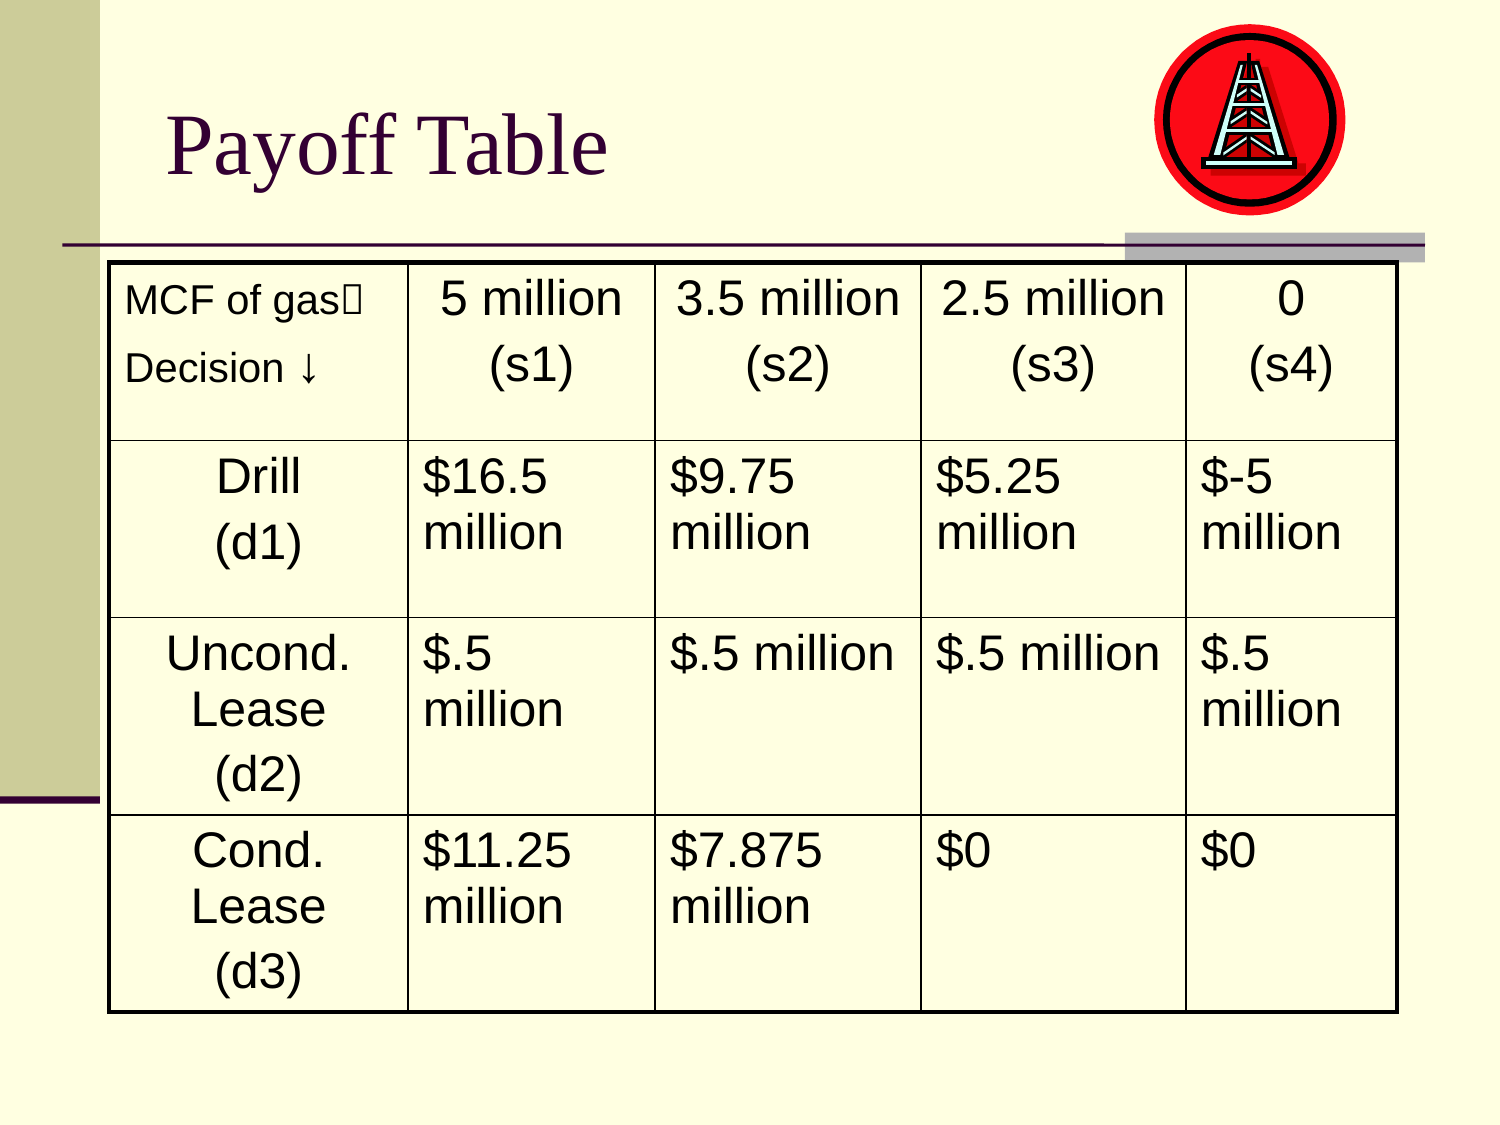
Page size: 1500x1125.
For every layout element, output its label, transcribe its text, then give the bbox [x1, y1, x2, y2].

table_cell $9.75 million [656, 441, 920, 617]
title Payoff Table [149, 45, 1426, 234]
table_cell $.5 million [922, 618, 1185, 814]
table_cell $5.25 million [922, 441, 1185, 617]
table_cell $11.25 million [409, 816, 654, 1010]
table_cell $16.5 million [409, 441, 654, 617]
picture [1153, 23, 1346, 216]
table_cell $-5 million [1187, 441, 1395, 617]
table_header 0 (s4) [1187, 265, 1395, 440]
table_cell Cond. Lease (d3) [111, 816, 407, 1010]
table_cell $.5 million [656, 618, 920, 814]
table_cell $.5 million [409, 618, 654, 814]
table_cell $7.875 million [656, 816, 920, 1010]
table_header 2.5 million (s3) [922, 265, 1185, 440]
table_header 3.5 million (s2) [656, 265, 920, 440]
table_cell $.5 million [1187, 618, 1395, 814]
table_cell $0 [1187, 816, 1395, 1010]
table_cell Uncond. Lease (d2) [111, 618, 407, 814]
table_cell $0 [922, 816, 1185, 1010]
table_header MCF of gas Decision ↓ [111, 265, 407, 440]
table_cell Drill (d1) [111, 441, 407, 617]
table_header 5 million (s1) [409, 265, 654, 440]
